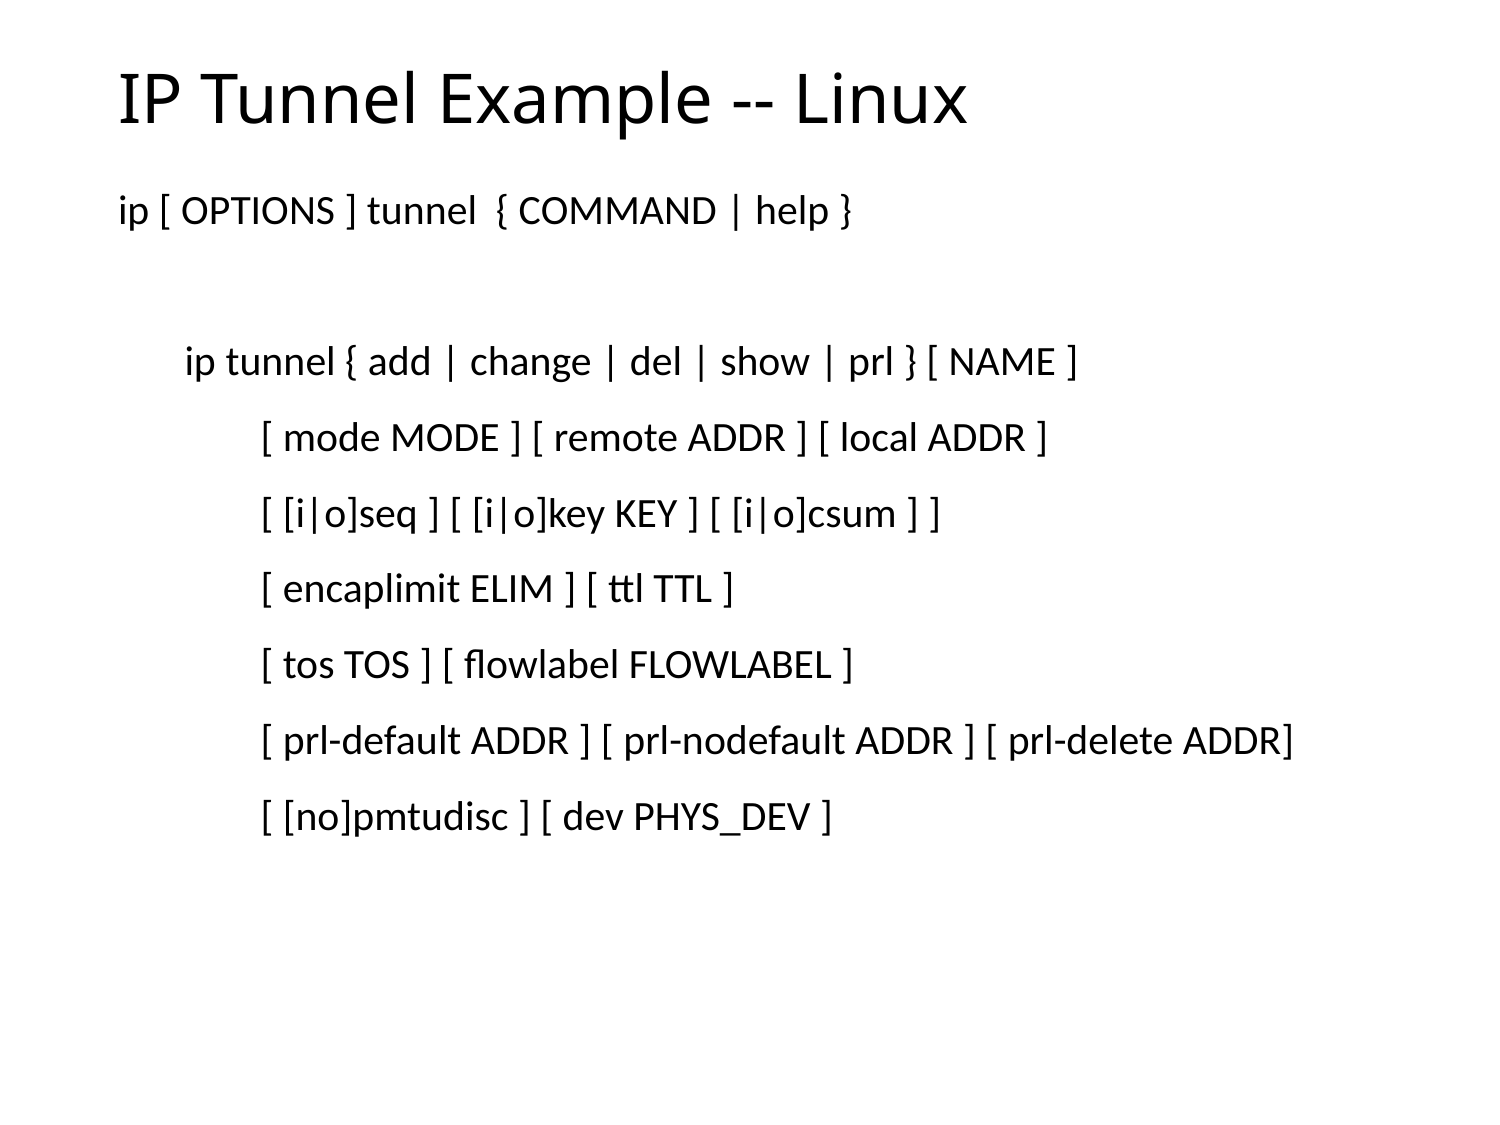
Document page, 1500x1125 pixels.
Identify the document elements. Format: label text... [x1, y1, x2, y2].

title IP Tunnel Example -- Linux [103, 37, 1397, 165]
list ip [ OPTIONS ] tunnel { COMMAND | help } ip tunnel { add | change | del | show | prl } [ NAME ] [ mode MODE ] [ remote ADDR ] [ local ADDR ] [ [i|o]seq ] [ [i|o]key KEY ] [ [i|o]csum ] ] [ encaplimit ELIM ] [ ttl TTL ] [ tos TOS ] [ flowlabel FLOWLABEL ] [ prl-default ADDR ] [ prl-nodefault ADDR ] [ prl-delete ADDR] [ [no]pmtudisc ] [ dev PHYS_DEV ] [103, 165, 1425, 1014]
